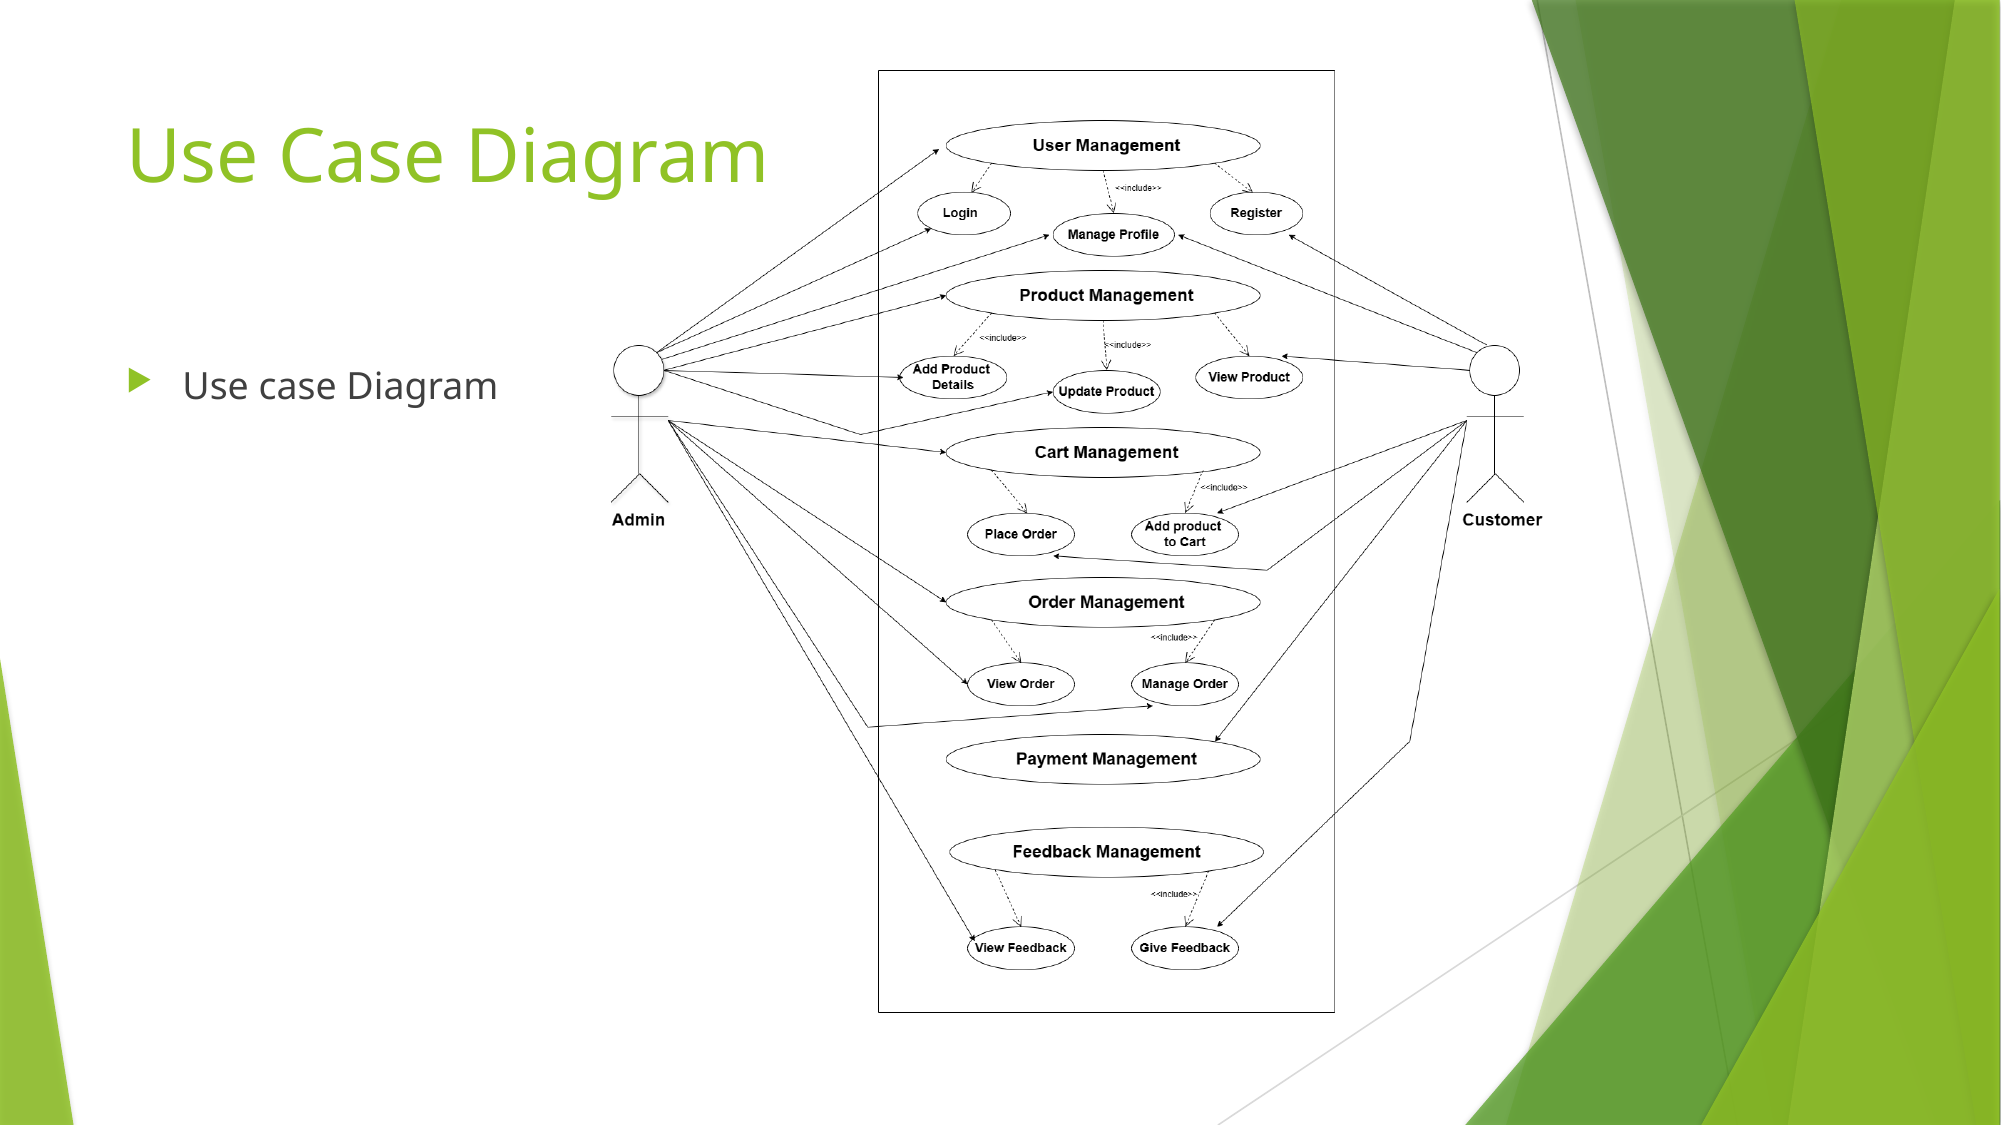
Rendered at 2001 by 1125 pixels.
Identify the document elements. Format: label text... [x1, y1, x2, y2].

title Use Case Diagram [111, 99, 569, 317]
list Use case Diagram [111, 354, 569, 992]
picture [573, 70, 1567, 1015]
